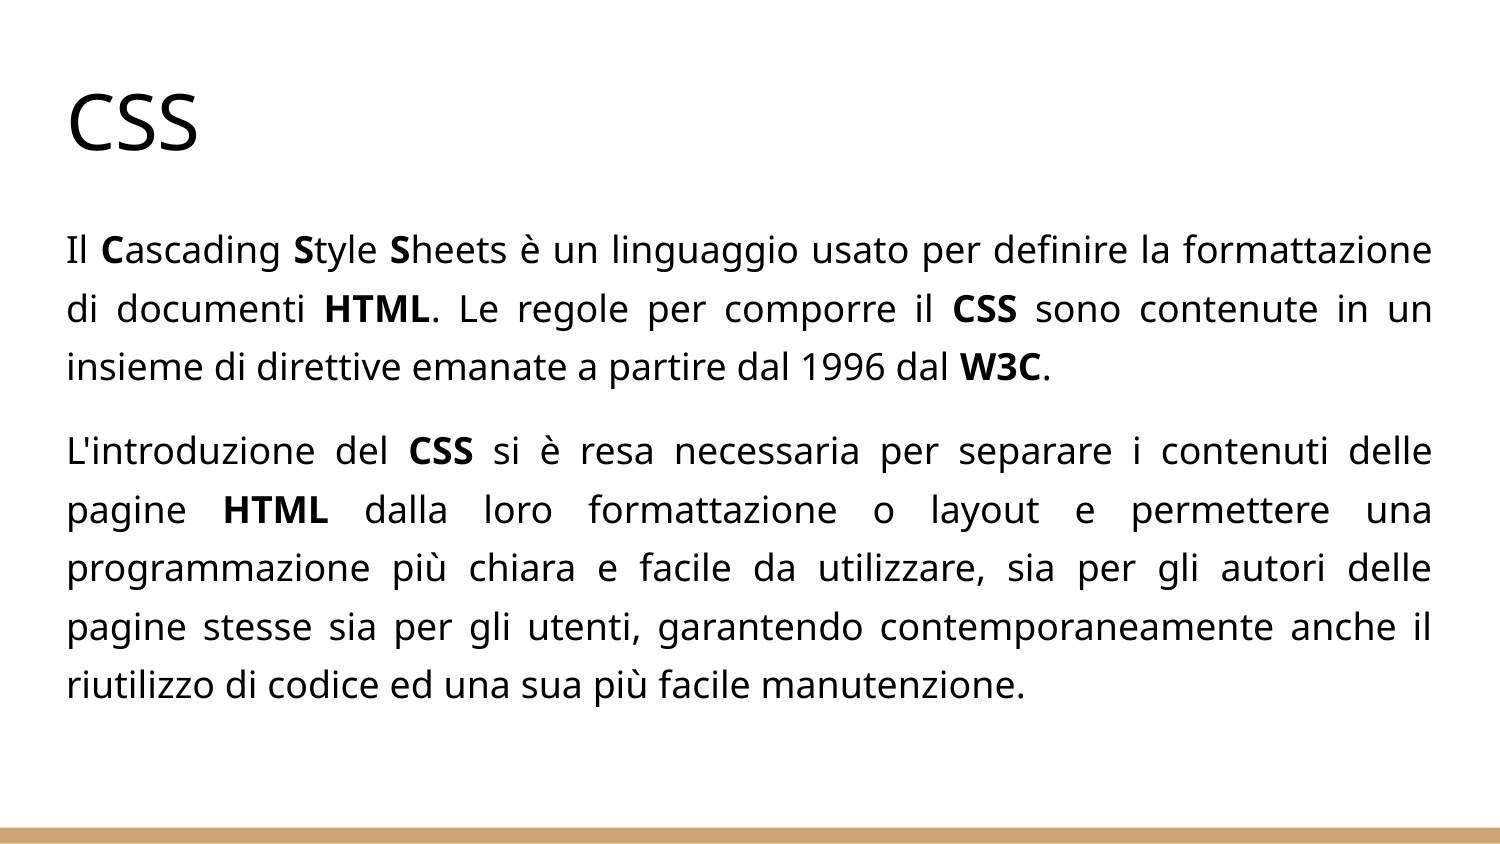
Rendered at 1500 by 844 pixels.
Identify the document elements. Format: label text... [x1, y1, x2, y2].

list Il Cascading Style Sheets è un linguaggio usato per definire la formattazione di documenti HTML. Le regole per comporre il CSS sono contenute in un insieme di direttive emanate a partire dal 1996 dal W3C. L'introduzione del CSS si è resa necessaria per separare i contenuti delle pagine HTML dalla loro formattazione o layout e permettere una programmazione più chiara e facile da utilizzare, sia per gli autori delle pagine stesse sia per gli utenti, garantendo contemporaneamente anche il riutilizzo di codice ed una sua più facile manutenzione. [51, 200, 1449, 752]
title CSS [51, 51, 1449, 189]
